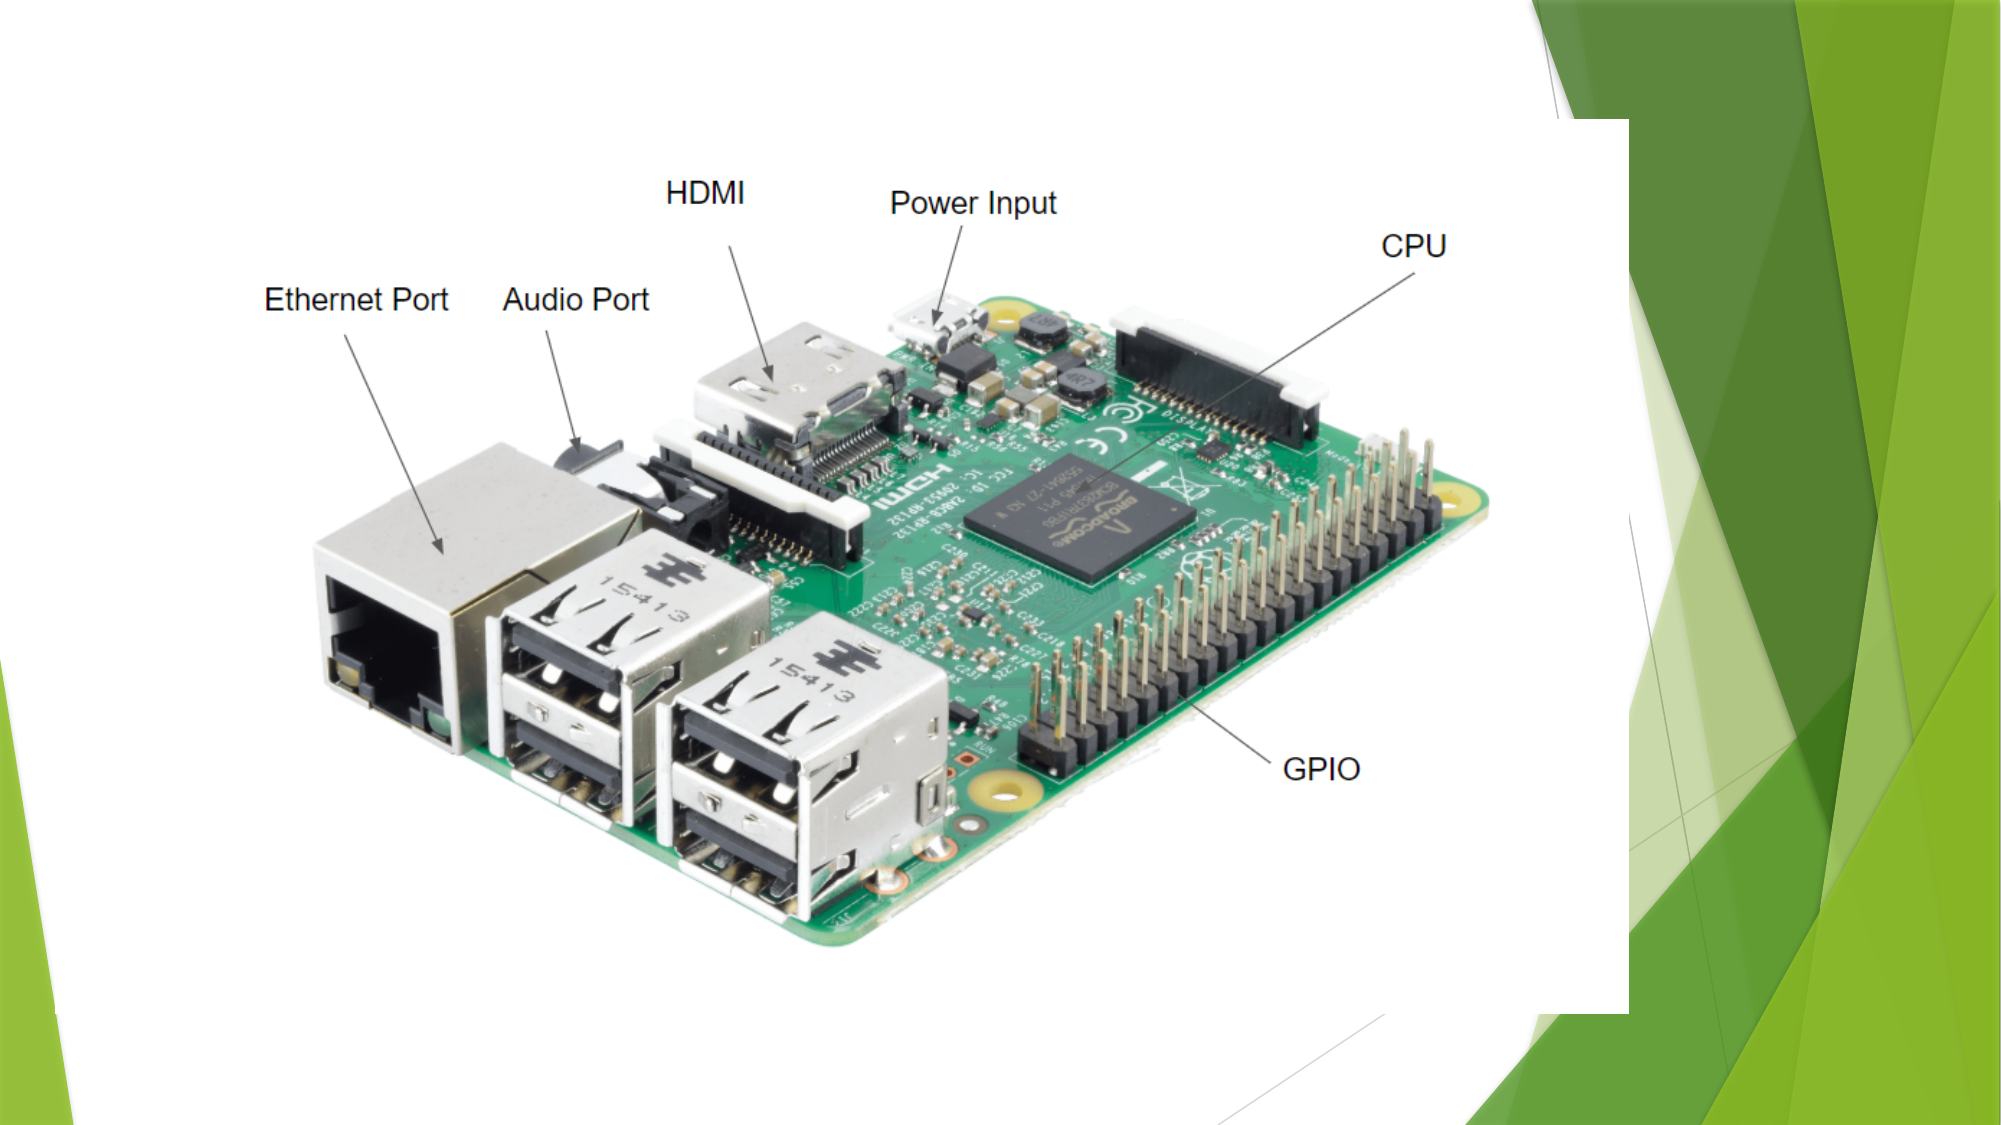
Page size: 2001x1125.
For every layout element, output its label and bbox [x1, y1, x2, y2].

list [55, 119, 1629, 1014]
